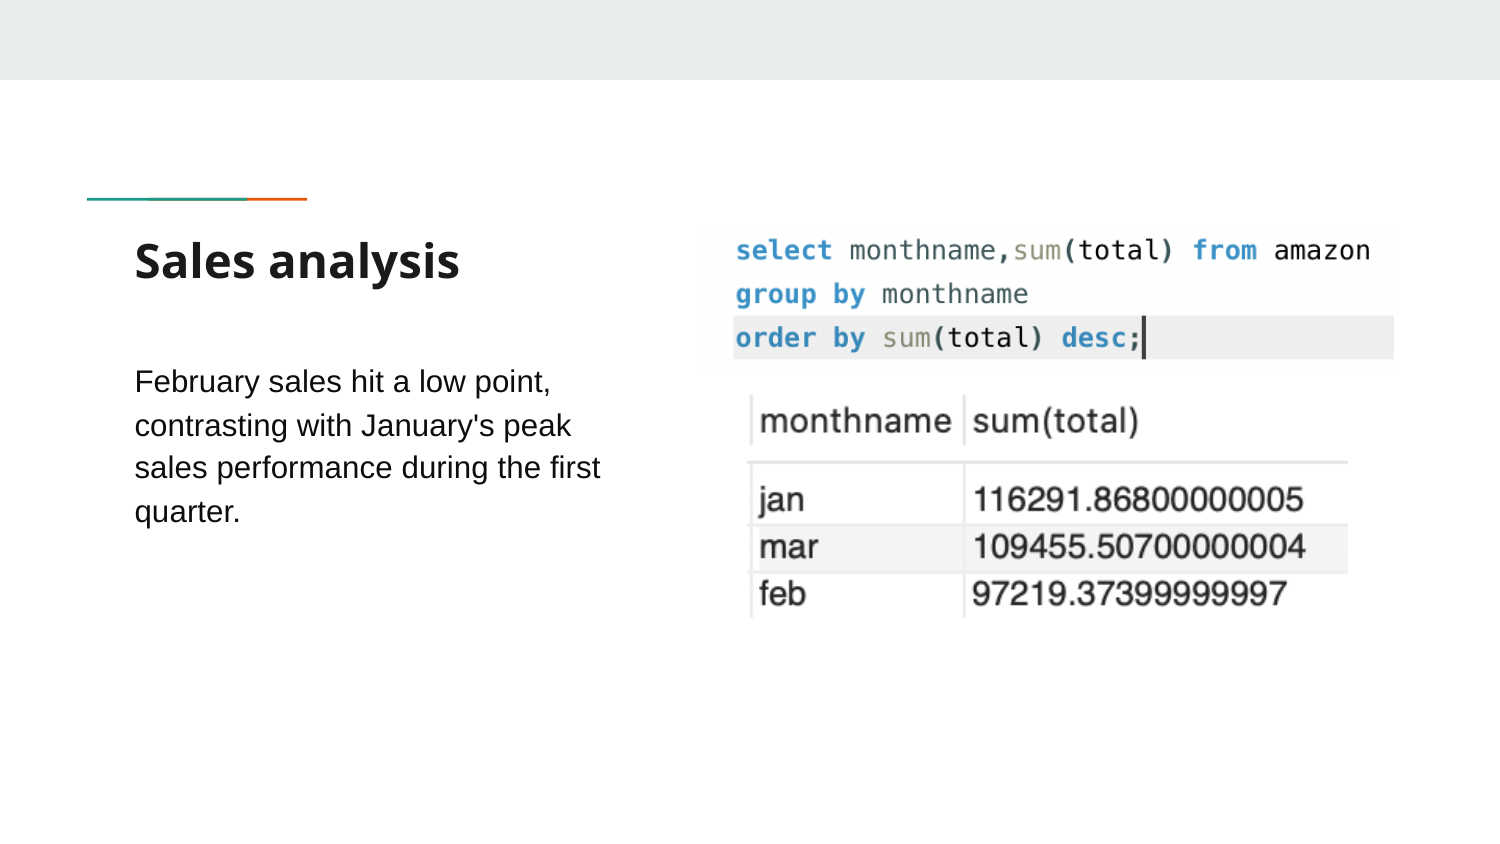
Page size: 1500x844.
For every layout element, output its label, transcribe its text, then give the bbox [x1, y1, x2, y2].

picture [700, 223, 1394, 377]
title Sales analysis [119, 216, 1381, 305]
list February sales hit a low point, contrasting with January's peak sales performance during the first quarter. [119, 341, 656, 642]
picture [746, 392, 1348, 618]
